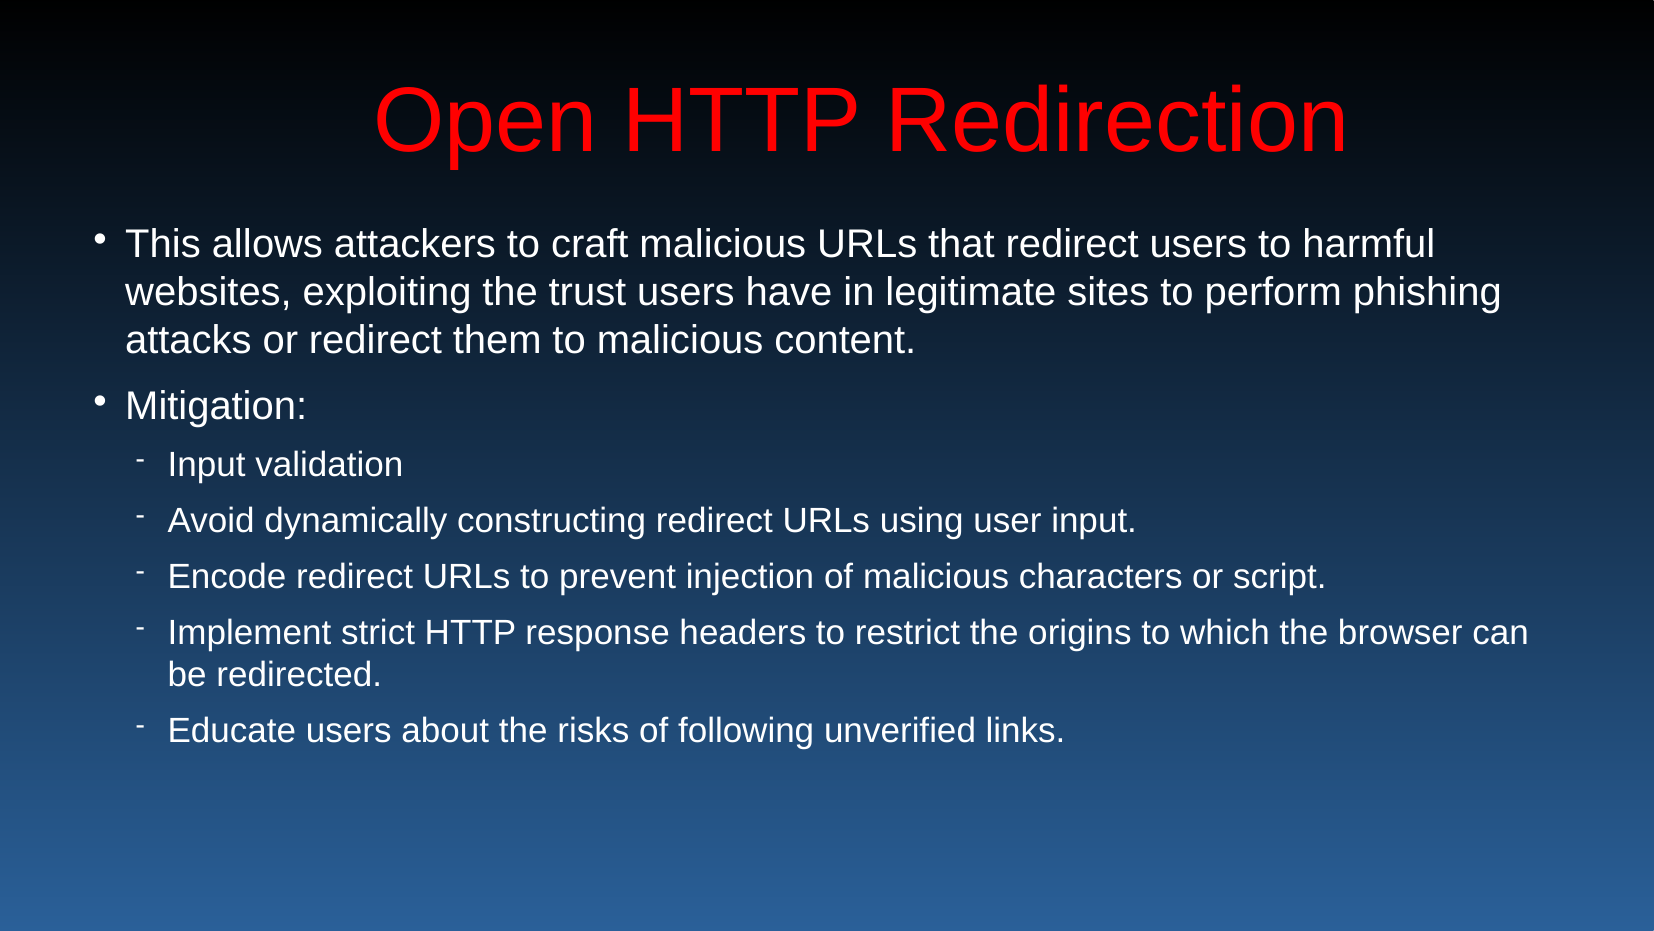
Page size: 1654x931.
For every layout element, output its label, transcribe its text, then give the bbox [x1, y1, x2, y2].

title Open HTTP Redirection [82, 36, 1571, 192]
list This allows attackers to craft malicious URLs that redirect users to harmful websites, exploiting the trust users have in legitimate sites to perform phishing attacks or redirect them to malicious content. Mitigation: Input validation Avoid dynamically constructing redirect URLs using user input. Encode redirect URLs to prevent injection of malicious characters or script. Implement strict HTTP response headers to restrict the origins to which the browser can be redirected. Educate users about the risks of following unverified links. [82, 217, 1571, 757]
